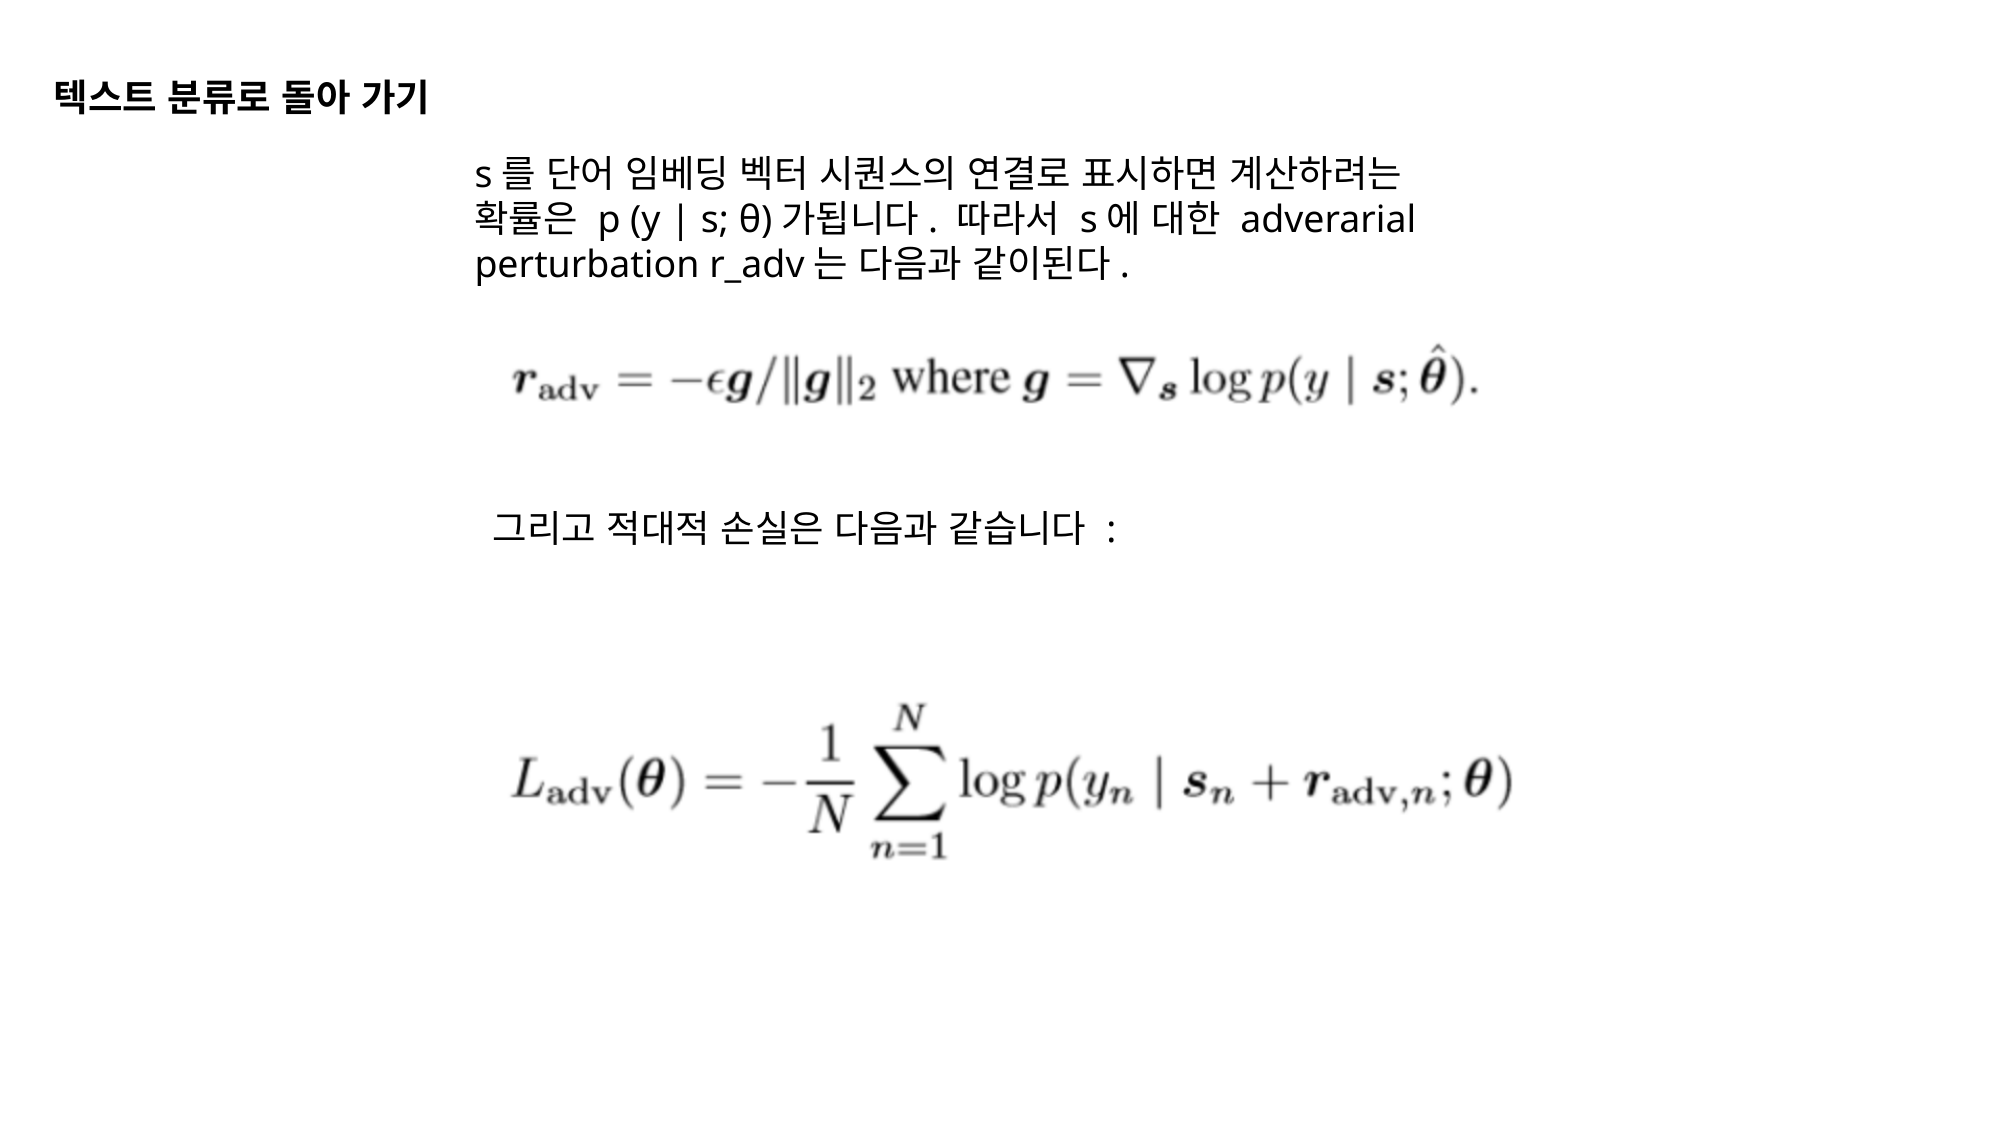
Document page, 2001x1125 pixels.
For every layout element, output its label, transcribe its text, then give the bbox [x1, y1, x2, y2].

picture [316, 663, 1603, 906]
text_box 텍스트 분류로 돌아 가기 [39, 66, 446, 127]
text_box 그리고 적대적 손실은 다음과 같습니다 : [478, 497, 1132, 557]
picture [297, 309, 1703, 482]
text_box s를 단어 임베딩 벡터 시퀀스의 연결로 표시하면 계산하려는 확률은 p (y | s; θ)가됩니다. 따라서 s에 대한 adverarial perturbation r_adv는 다음과 같이된다. [459, 142, 1460, 293]
